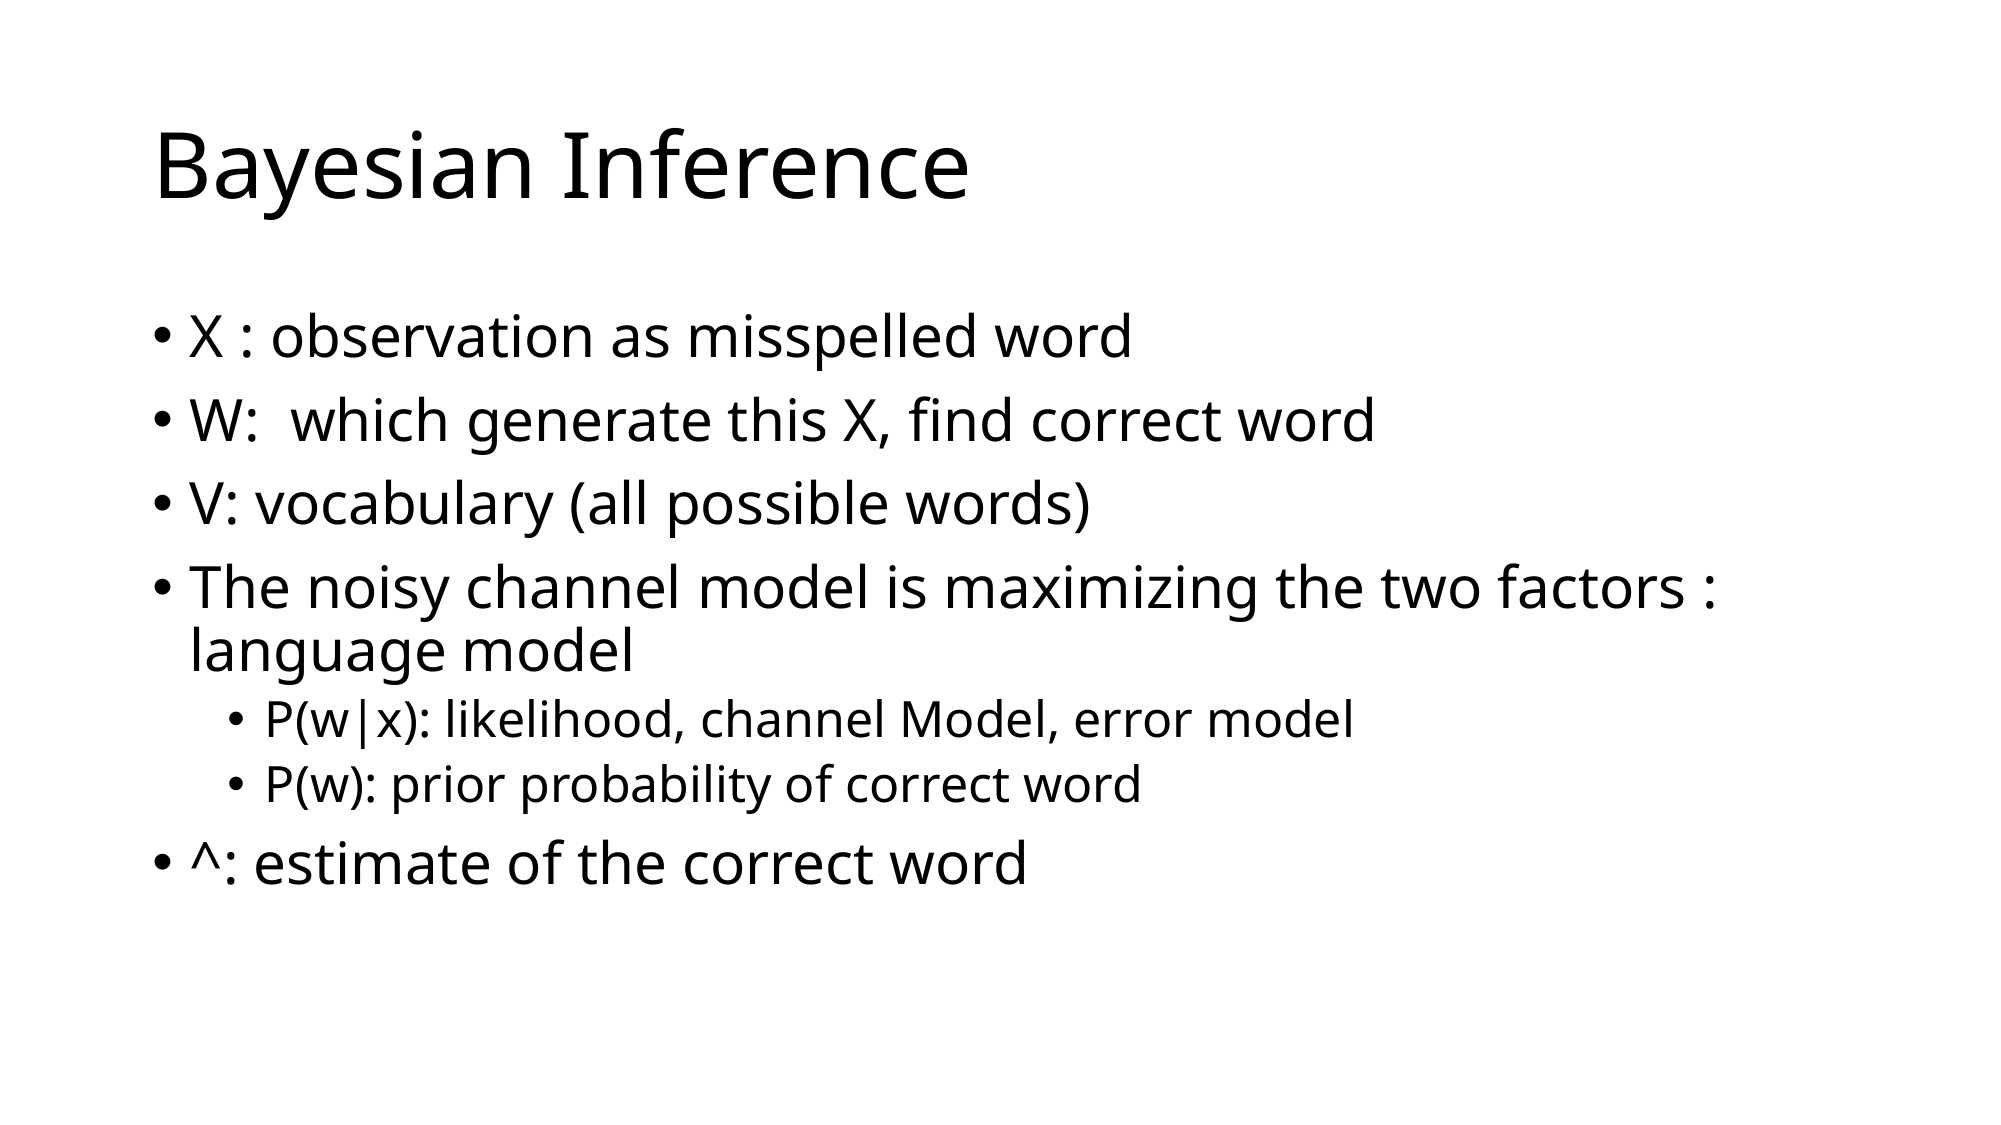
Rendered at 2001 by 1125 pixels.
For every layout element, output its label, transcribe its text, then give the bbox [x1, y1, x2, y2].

list X : observation as misspelled word W: which generate this X, find correct word V: vocabulary (all possible words) The noisy channel model is maximizing the two factors : language model P(w|x): likelihood, channel Model, error model P(w): prior probability of correct word ^: estimate of the correct word [137, 299, 1863, 1014]
title Bayesian Inference [137, 59, 1863, 278]
